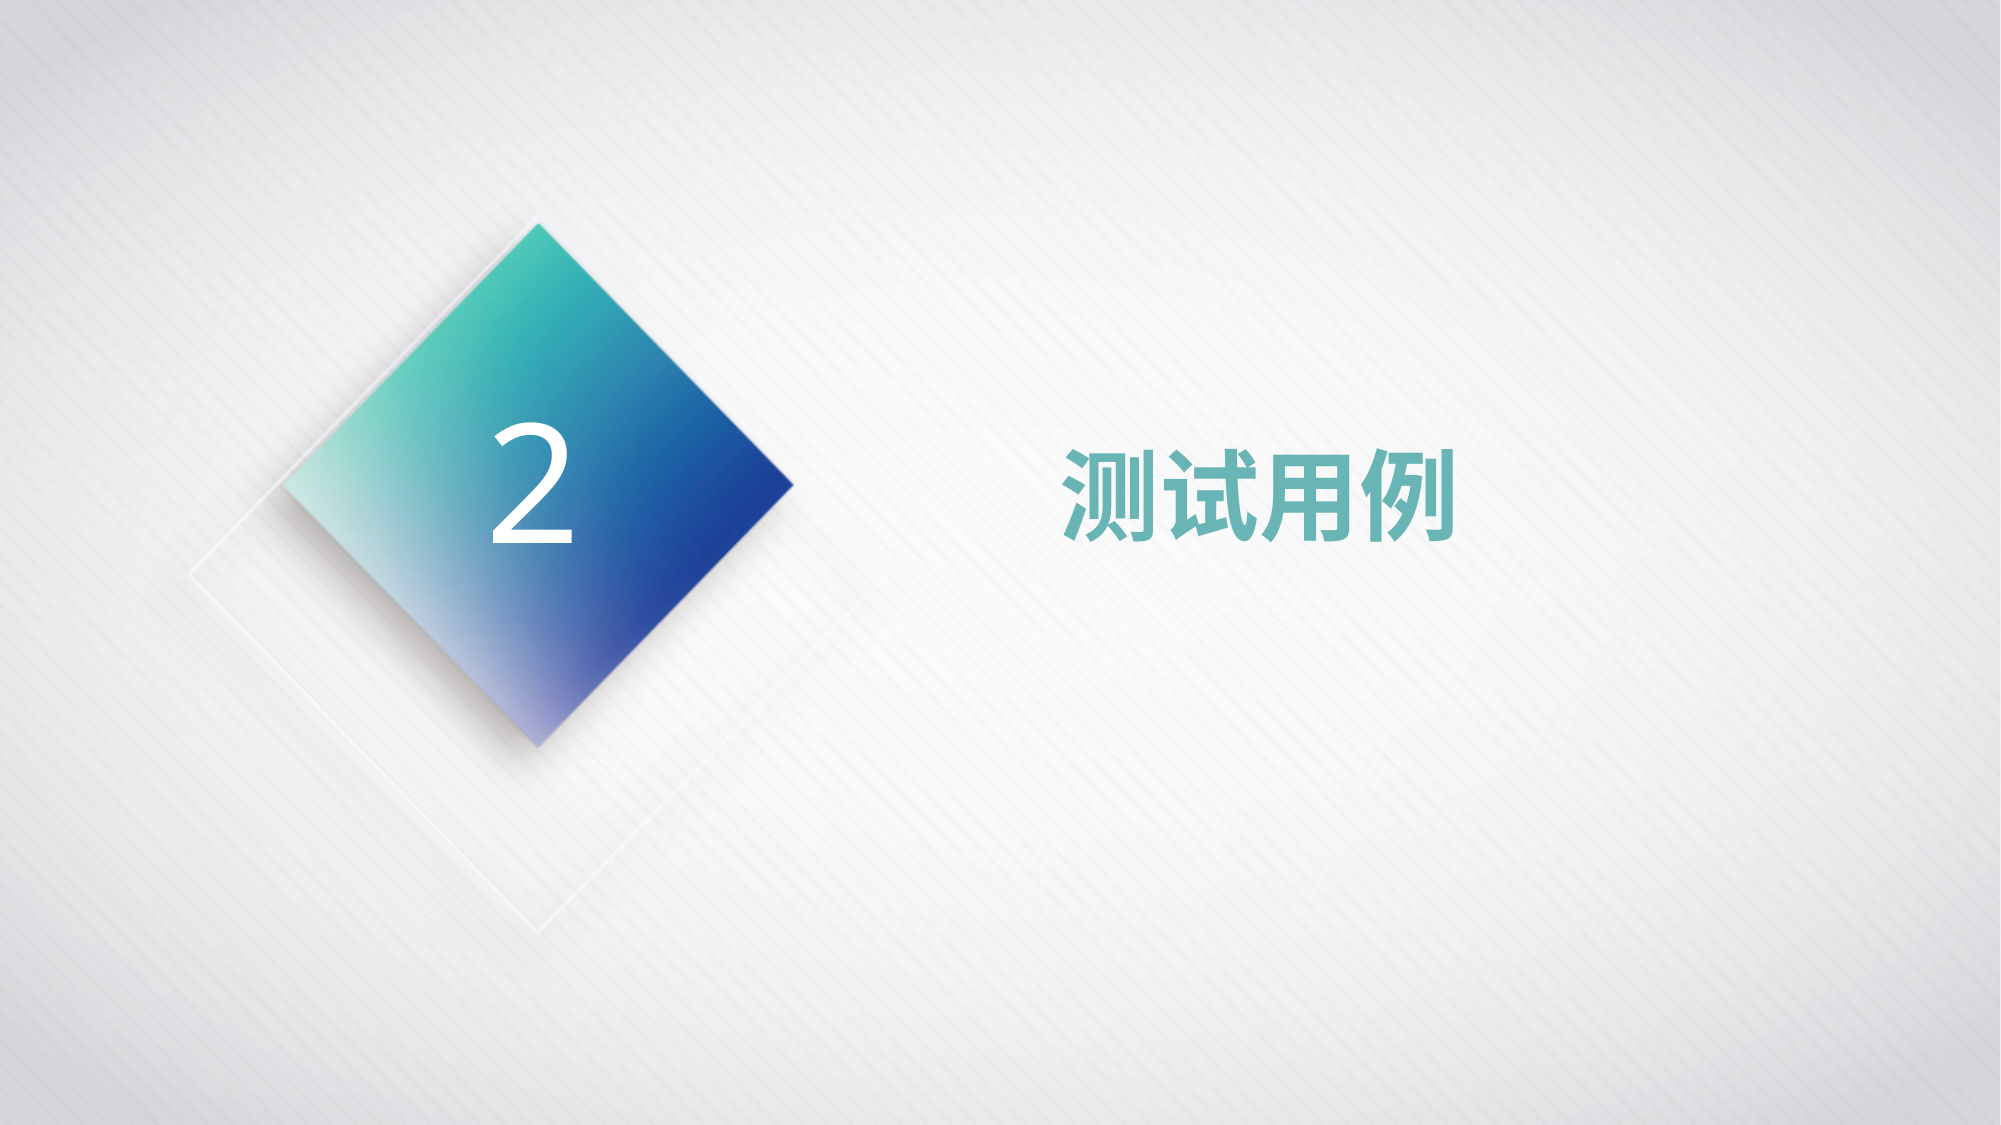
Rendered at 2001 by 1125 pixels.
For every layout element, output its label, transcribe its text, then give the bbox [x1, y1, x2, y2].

picture [0, 0, 2001, 1125]
text_box 测试用例 [891, 369, 1628, 558]
text_box 2 [371, 369, 695, 584]
